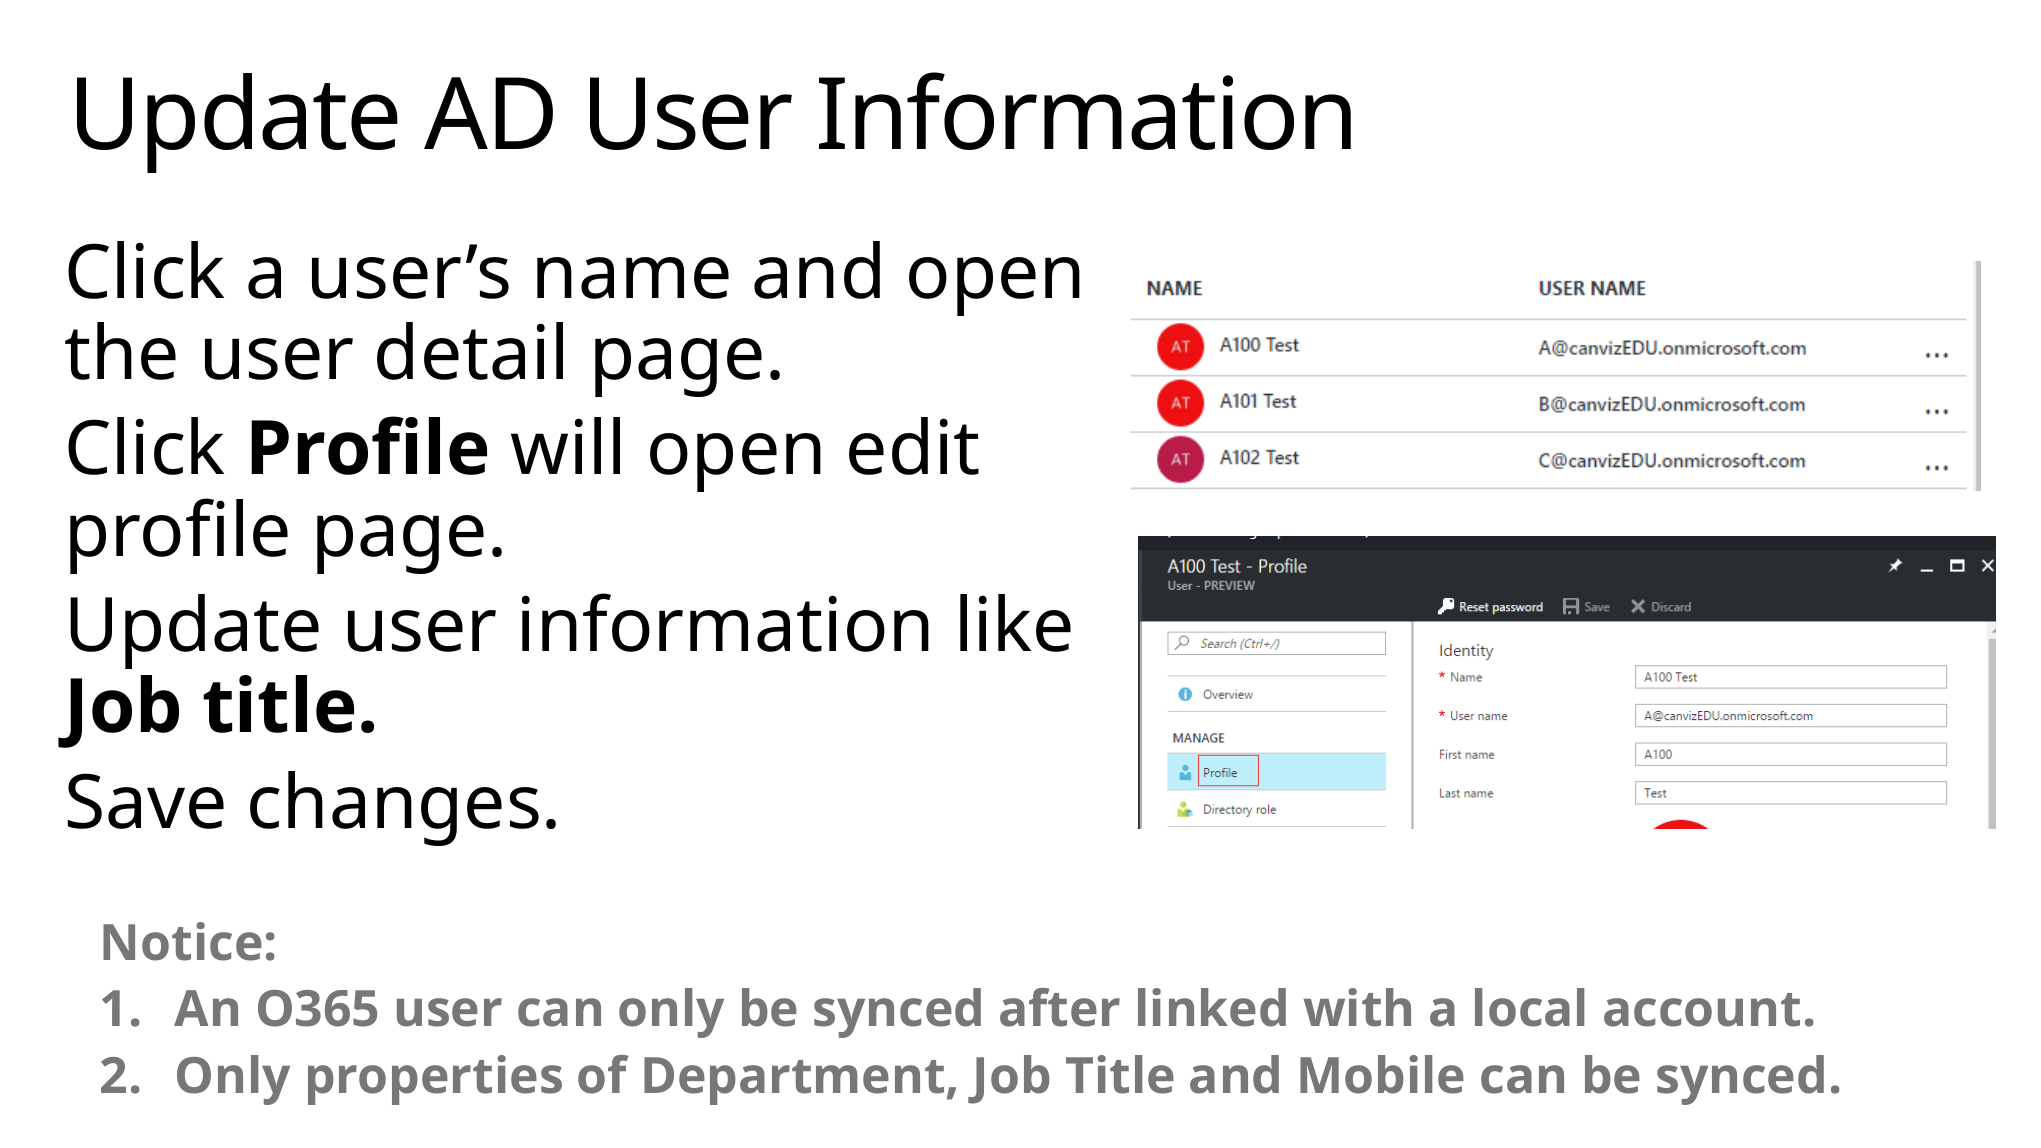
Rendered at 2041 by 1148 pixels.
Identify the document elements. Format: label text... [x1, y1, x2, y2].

title Update AD User Information [45, 48, 1996, 199]
text_box Notice: An O365 user can only be synced after linked with a local account. Only properties of Department, Job Title and Mobile can be synced. [69, 893, 1958, 1148]
list Click a user’s name and open the user detail page. Click Profile will open edit profile page. Update user information like Job title. Save changes. [40, 218, 1120, 987]
picture [1138, 535, 1996, 829]
picture [1119, 260, 1982, 492]
